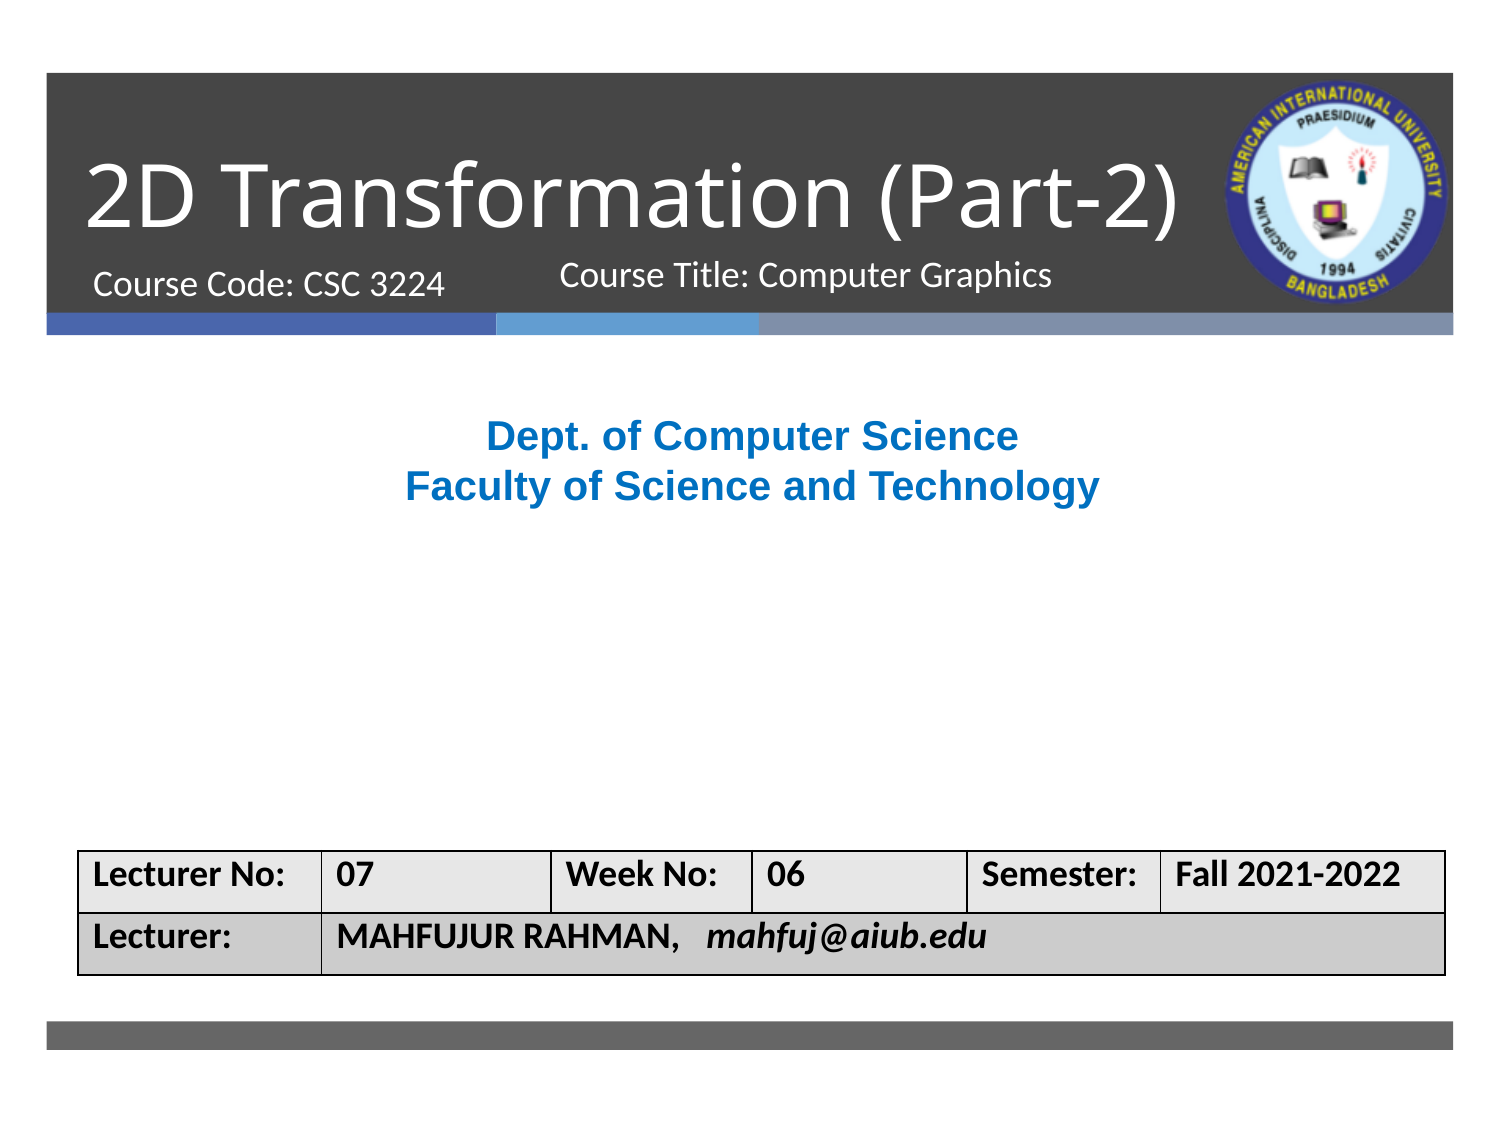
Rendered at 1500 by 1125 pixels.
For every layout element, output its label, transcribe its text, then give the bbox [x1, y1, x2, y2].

subtitle Course Code: CSC 3224 [78, 251, 536, 331]
picture [1228, 75, 1454, 310]
table_header 06 [753, 852, 966, 912]
table_cell MAHFUJUR RAHMAN, mahfuj@aiub.edu [322, 914, 1444, 974]
table_header Week No: [552, 852, 751, 912]
text_box Course Title: Computer Graphics [544, 252, 1228, 332]
table_header Semester: [968, 852, 1160, 912]
table_cell Lecturer: [79, 914, 321, 974]
title 2D Transformation (Part-2) [69, 73, 1351, 253]
table_header Lecturer No: [79, 852, 321, 912]
table_header Fall 2021-2022 [1161, 852, 1444, 912]
table_header 07 [322, 852, 550, 912]
text_box Dept. of Computer Science Faculty of Science and Technology [12, 401, 1493, 517]
